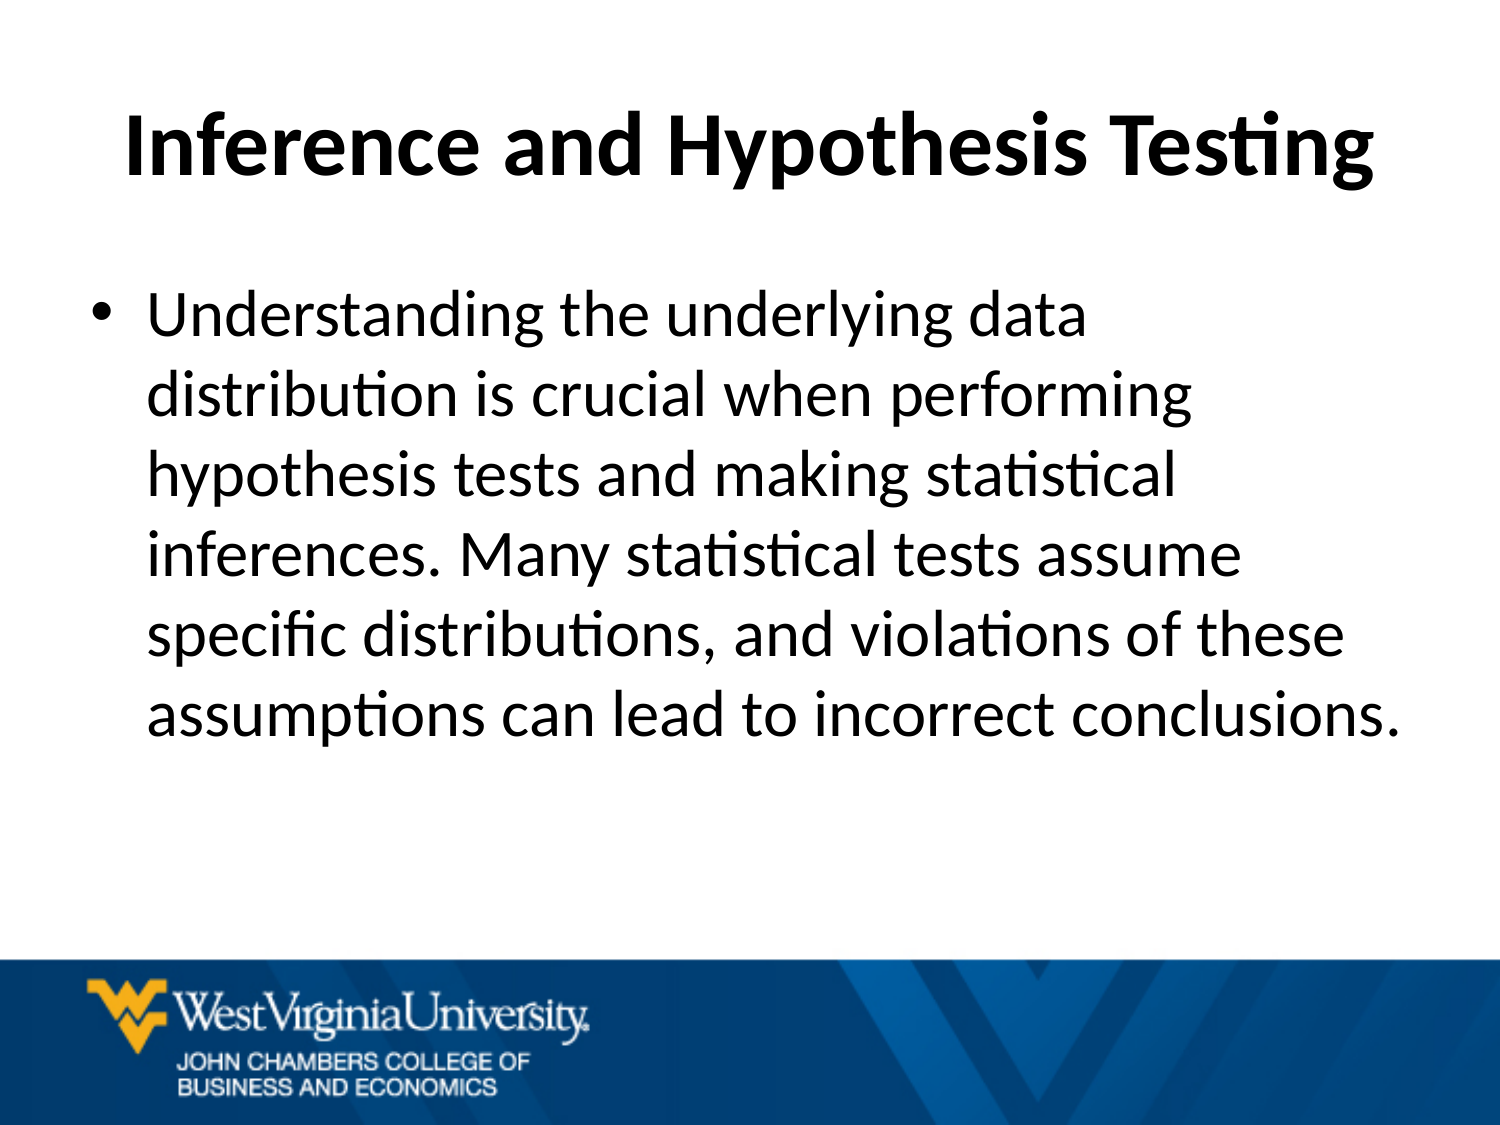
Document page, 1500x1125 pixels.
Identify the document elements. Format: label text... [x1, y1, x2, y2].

list Understanding the underlying data distribution is crucial when performing hypothesis tests and making statistical inferences. Many statistical tests assume specific distributions, and violations of these assumptions can lead to incorrect conclusions. [75, 262, 1425, 1005]
picture [0, 0, 1500, 1125]
title Inference and Hypothesis Testing [75, 45, 1425, 233]
